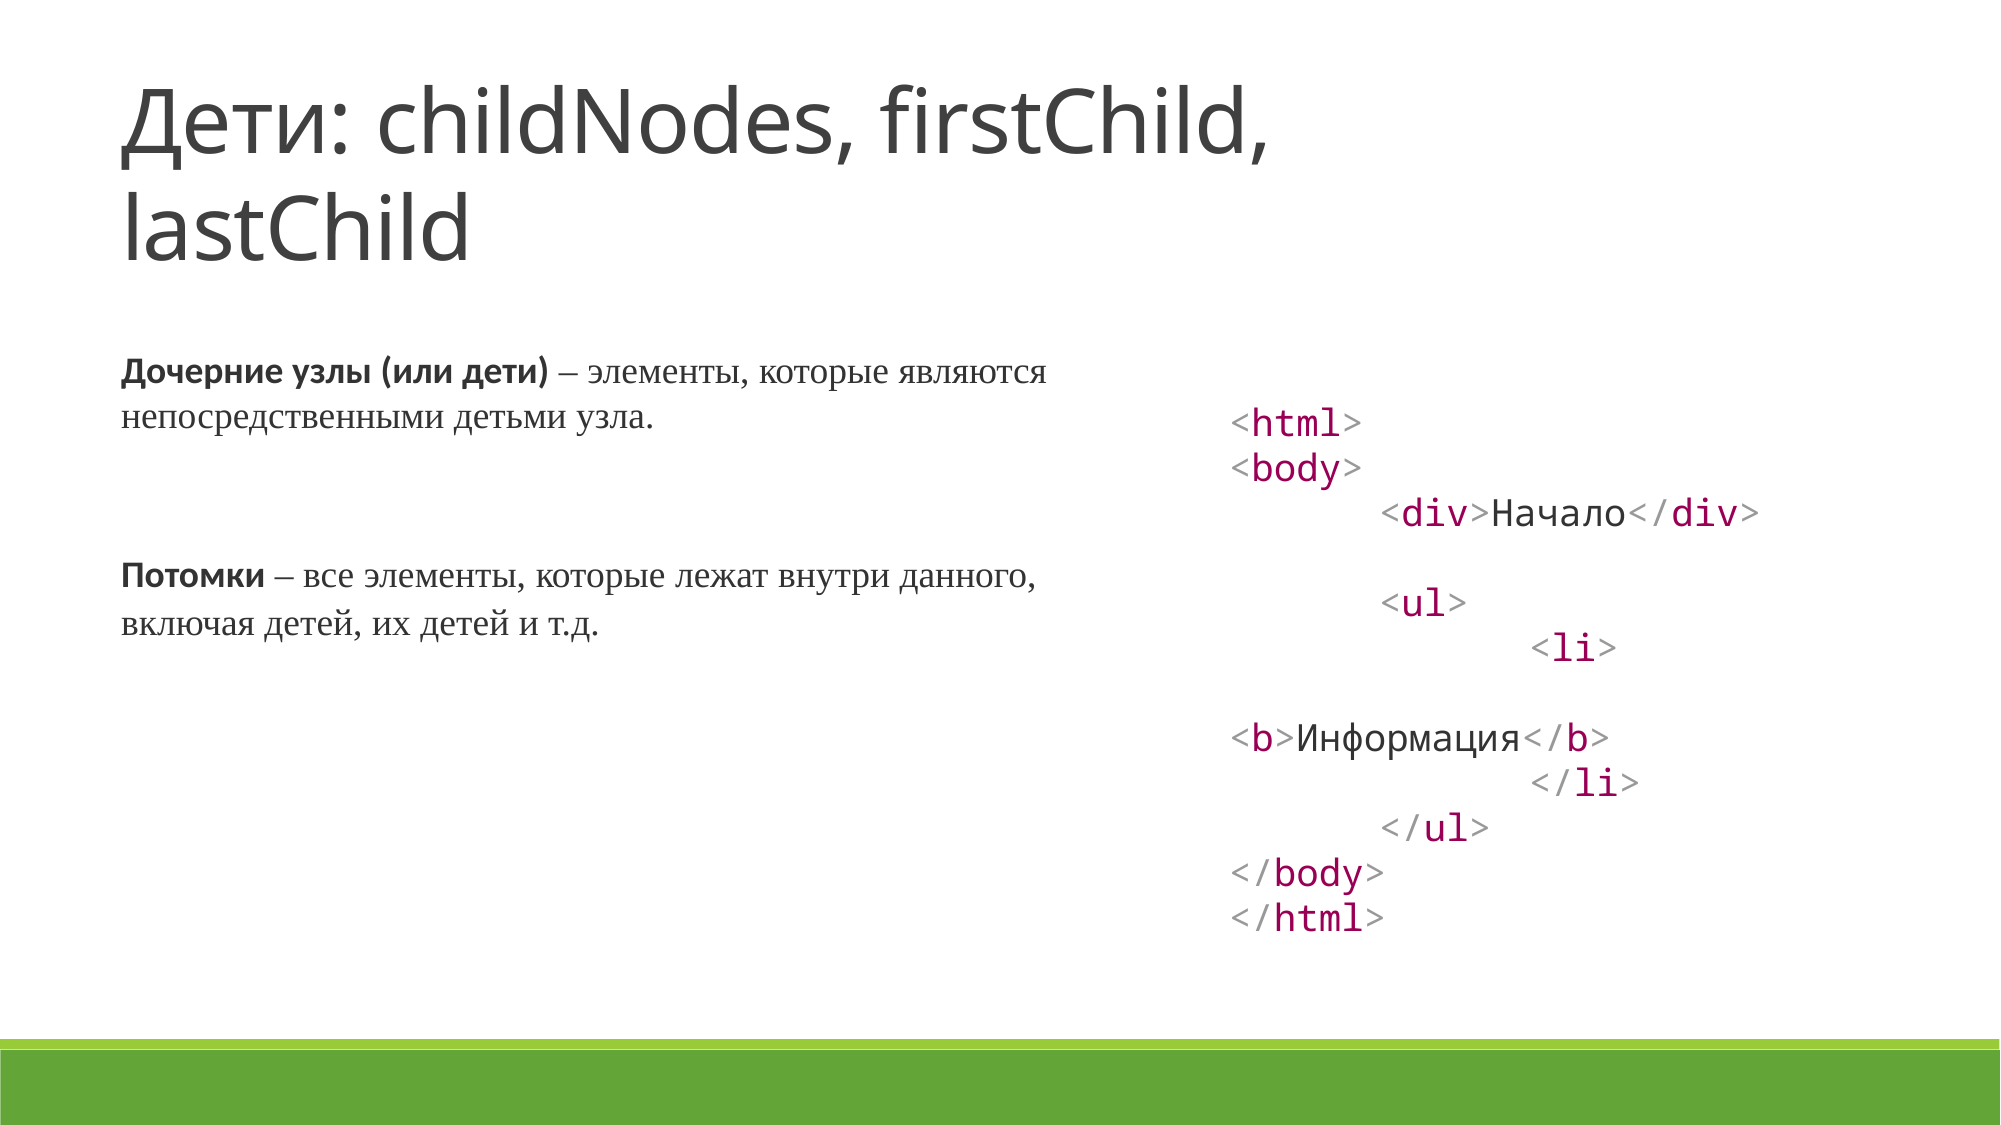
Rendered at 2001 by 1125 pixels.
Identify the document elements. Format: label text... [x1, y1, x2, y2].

text_box Потомки – все элементы, которые лежат внутри данного, включая детей, их детей и т.д. [106, 539, 1107, 651]
text_box Дети: childNodes, firstChild, lastChild [106, 56, 1627, 286]
text_box Дочерние узлы (или дети) – элементы, которые являются непосредственными детьми узла. [106, 338, 1107, 444]
text_box <html> <body> <div>Начало</div> <ul> <li> <b>Информация</b> </li> </ul> </body> </html> [1213, 391, 1894, 947]
